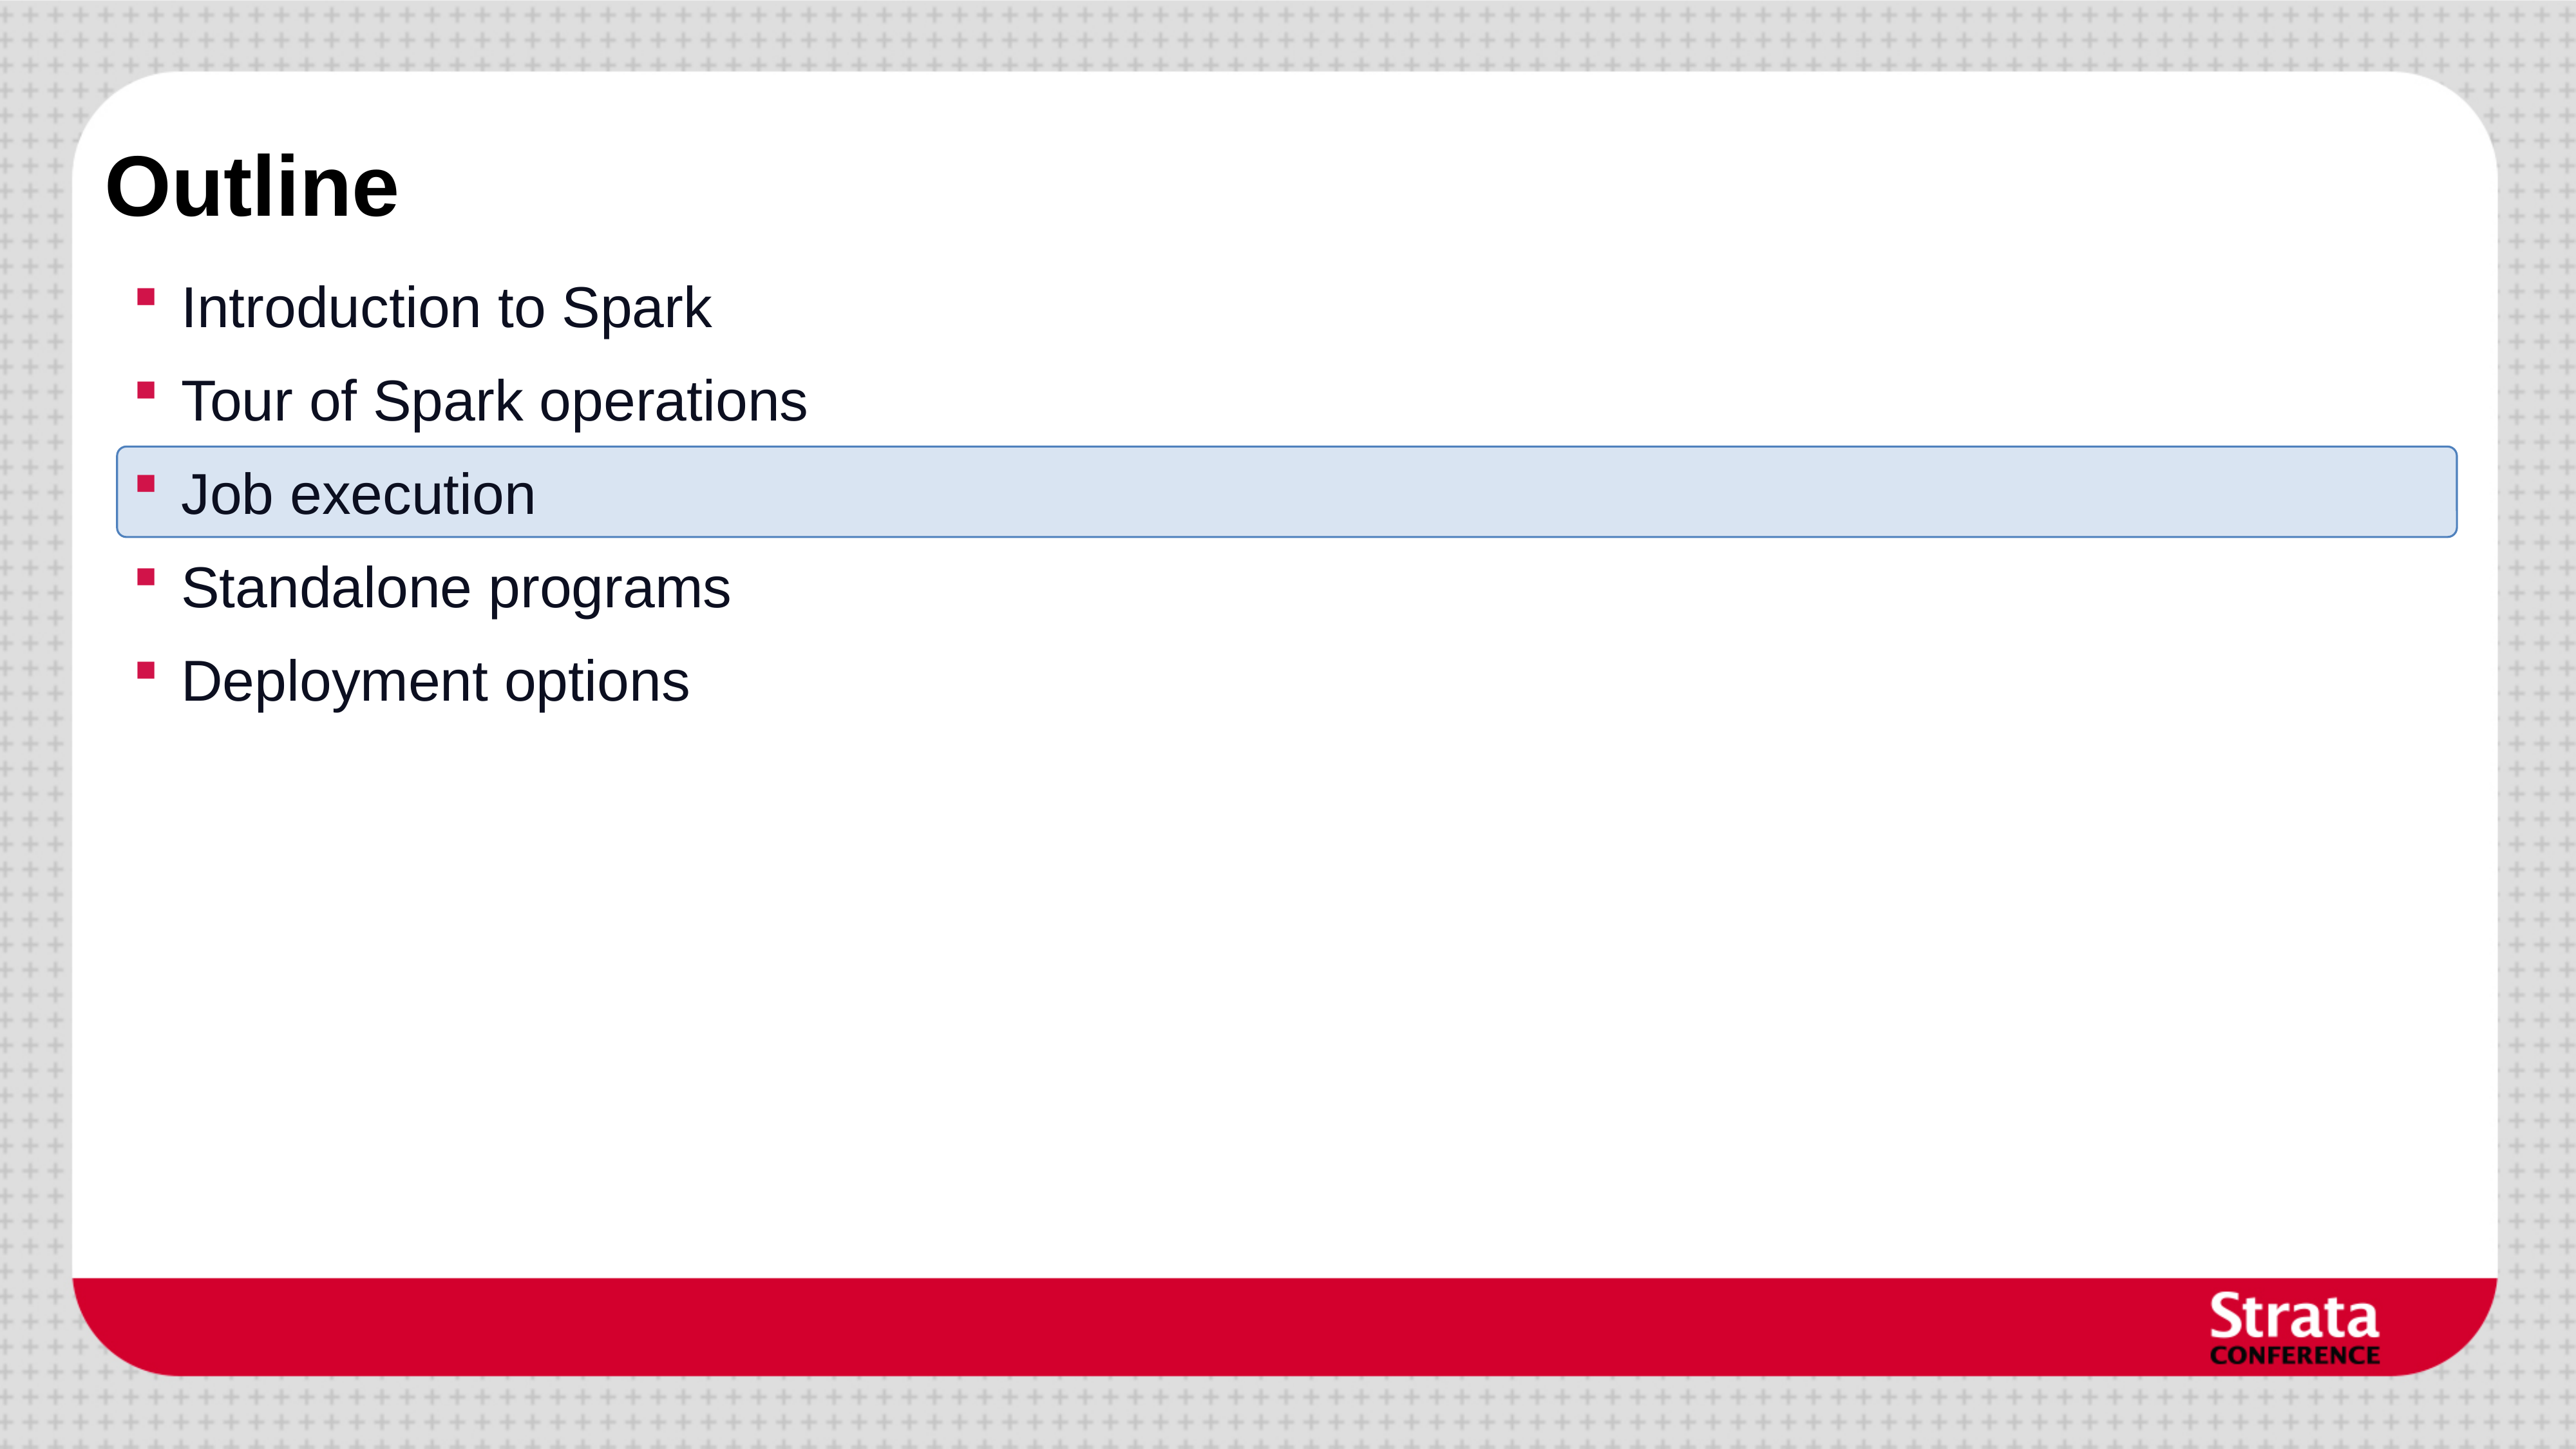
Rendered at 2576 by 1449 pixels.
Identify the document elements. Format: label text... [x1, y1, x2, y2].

list Introduction to Spark Tour of Spark operations Job execution Standalone programs Deployment options [99, 269, 2465, 1294]
title Outline [99, 98, 2465, 266]
picture [0, 0, 2576, 1449]
